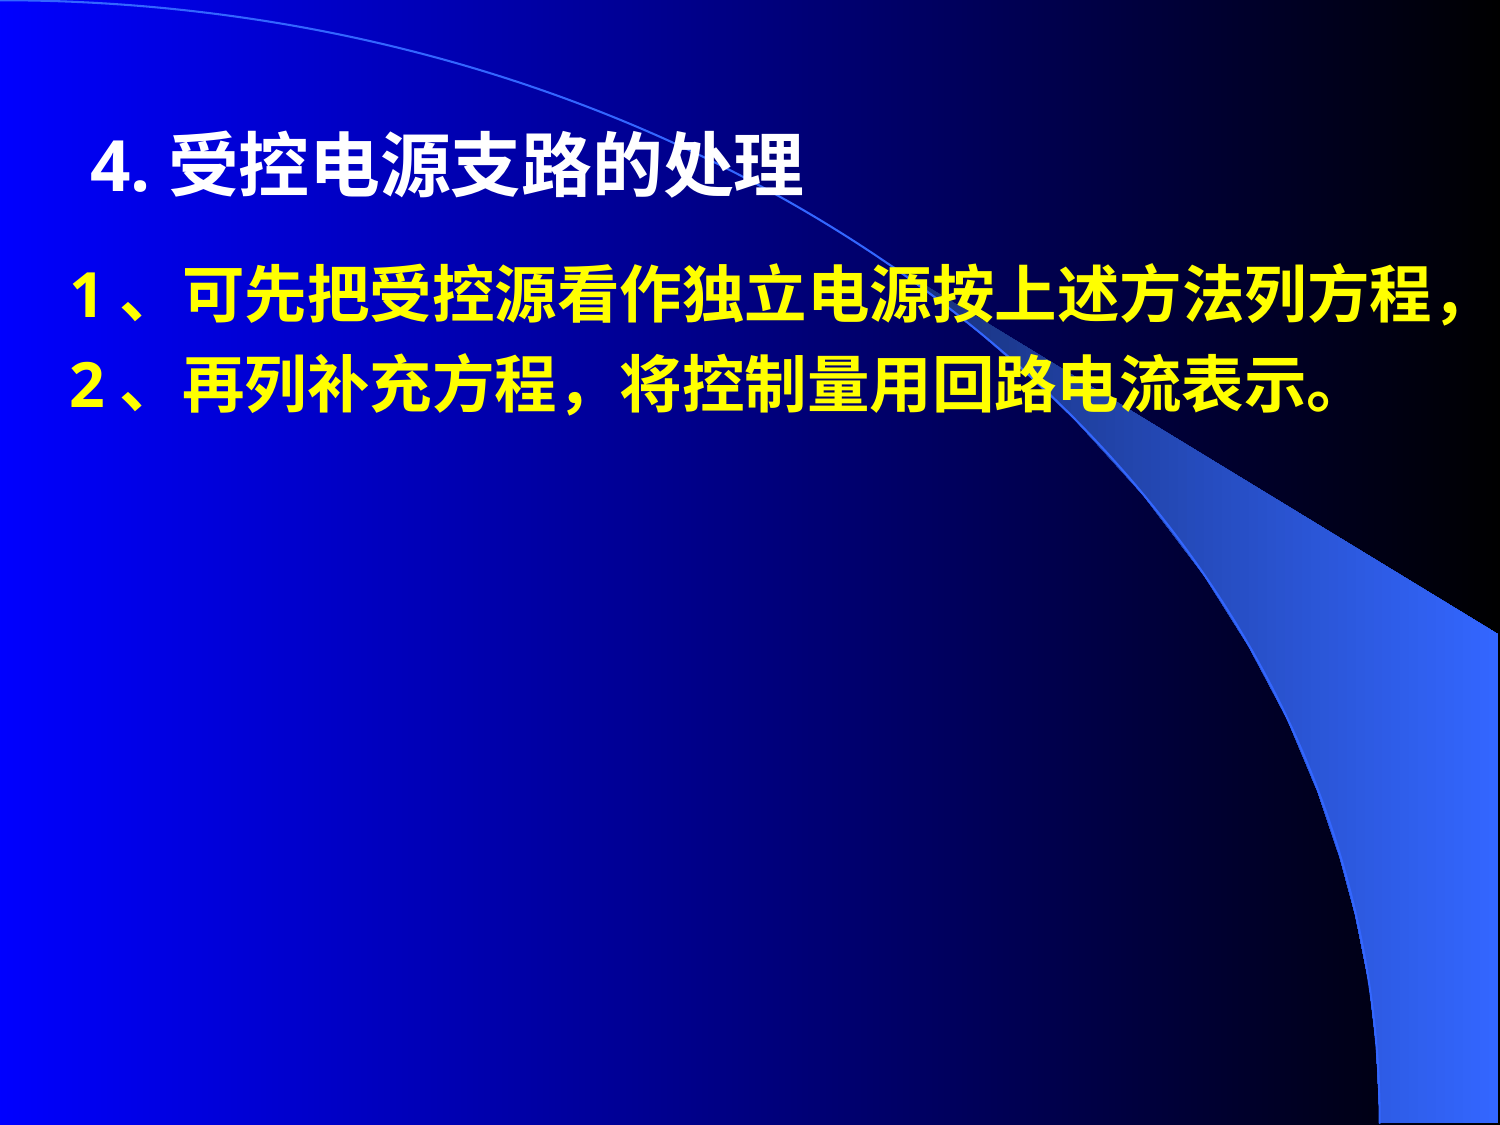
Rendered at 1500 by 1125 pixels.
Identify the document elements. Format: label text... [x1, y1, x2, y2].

text_box 4.受控电源支路的处理 [74, 112, 978, 214]
text_box 1、可先把受控源看作独立电源按上述方法列方程， 2、再列补充方程，将控制量用回路电流表示。 [53, 232, 1500, 429]
